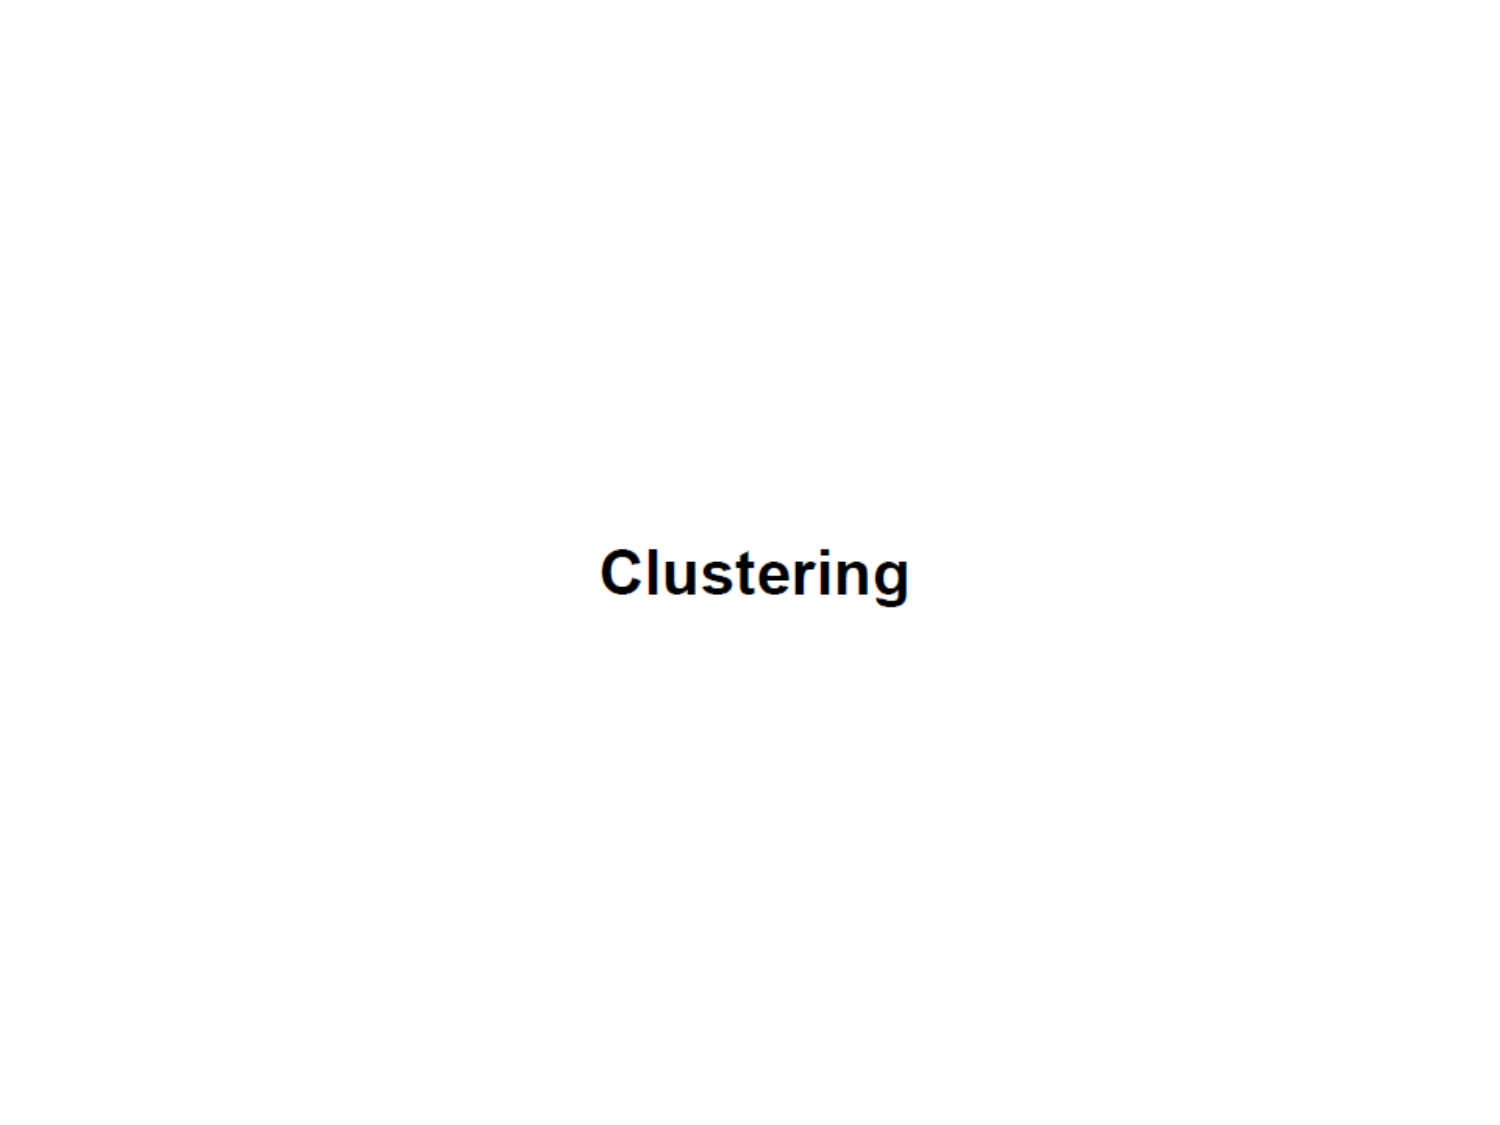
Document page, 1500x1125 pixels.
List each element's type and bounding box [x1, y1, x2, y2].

picture [195, 274, 1305, 851]
